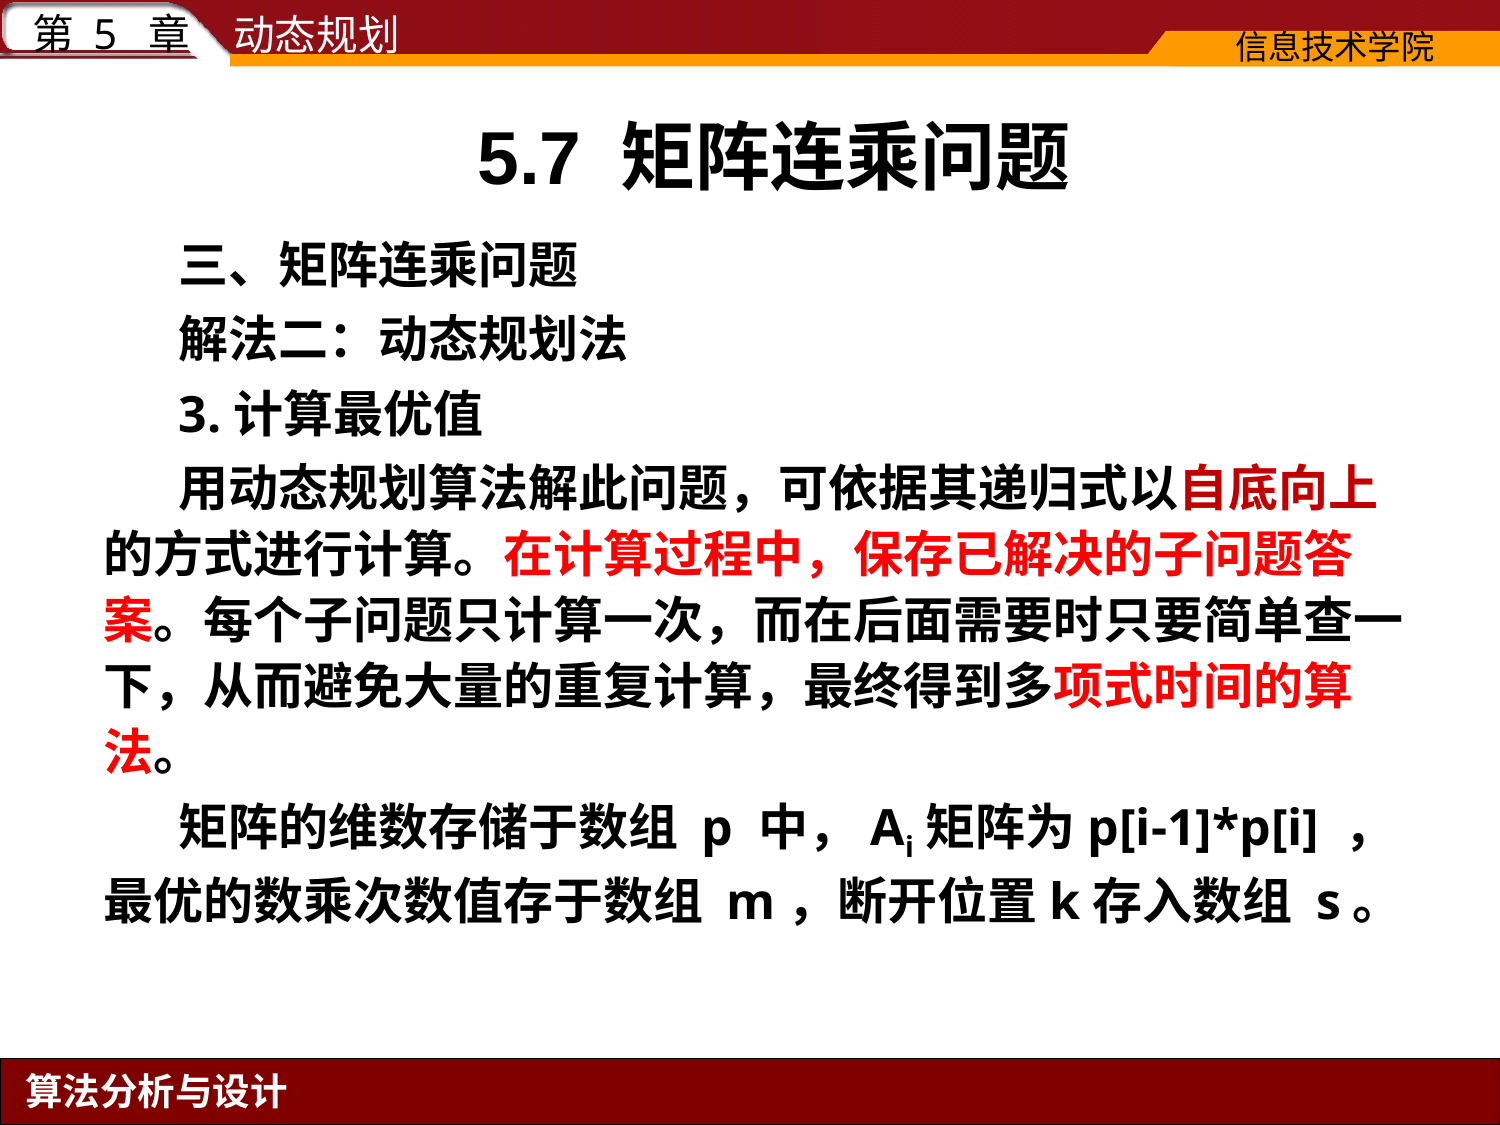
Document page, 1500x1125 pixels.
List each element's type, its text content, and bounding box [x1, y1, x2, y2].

list 三、矩阵连乘问题 解法二：动态规划法 3.计算最优值 用动态规划算法解此问题，可依据其递归式以自底向上的方式进行计算。在计算过程中，保存已解决的子问题答案。每个子问题只计算一次，而在后面需要时只要简单查一下，从而避免大量的重复计算，最终得到多项式时间的算法。 矩阵的维数存储于数组 p 中，Ai矩阵为p[i-1]*p[i] ，最优的数乘次数值存于数组 m，断开位置k存入数组 s。 [88, 220, 1422, 1024]
picture [0, 0, 1500, 59]
title 5.7 矩阵连乘问题 [123, 101, 1424, 208]
